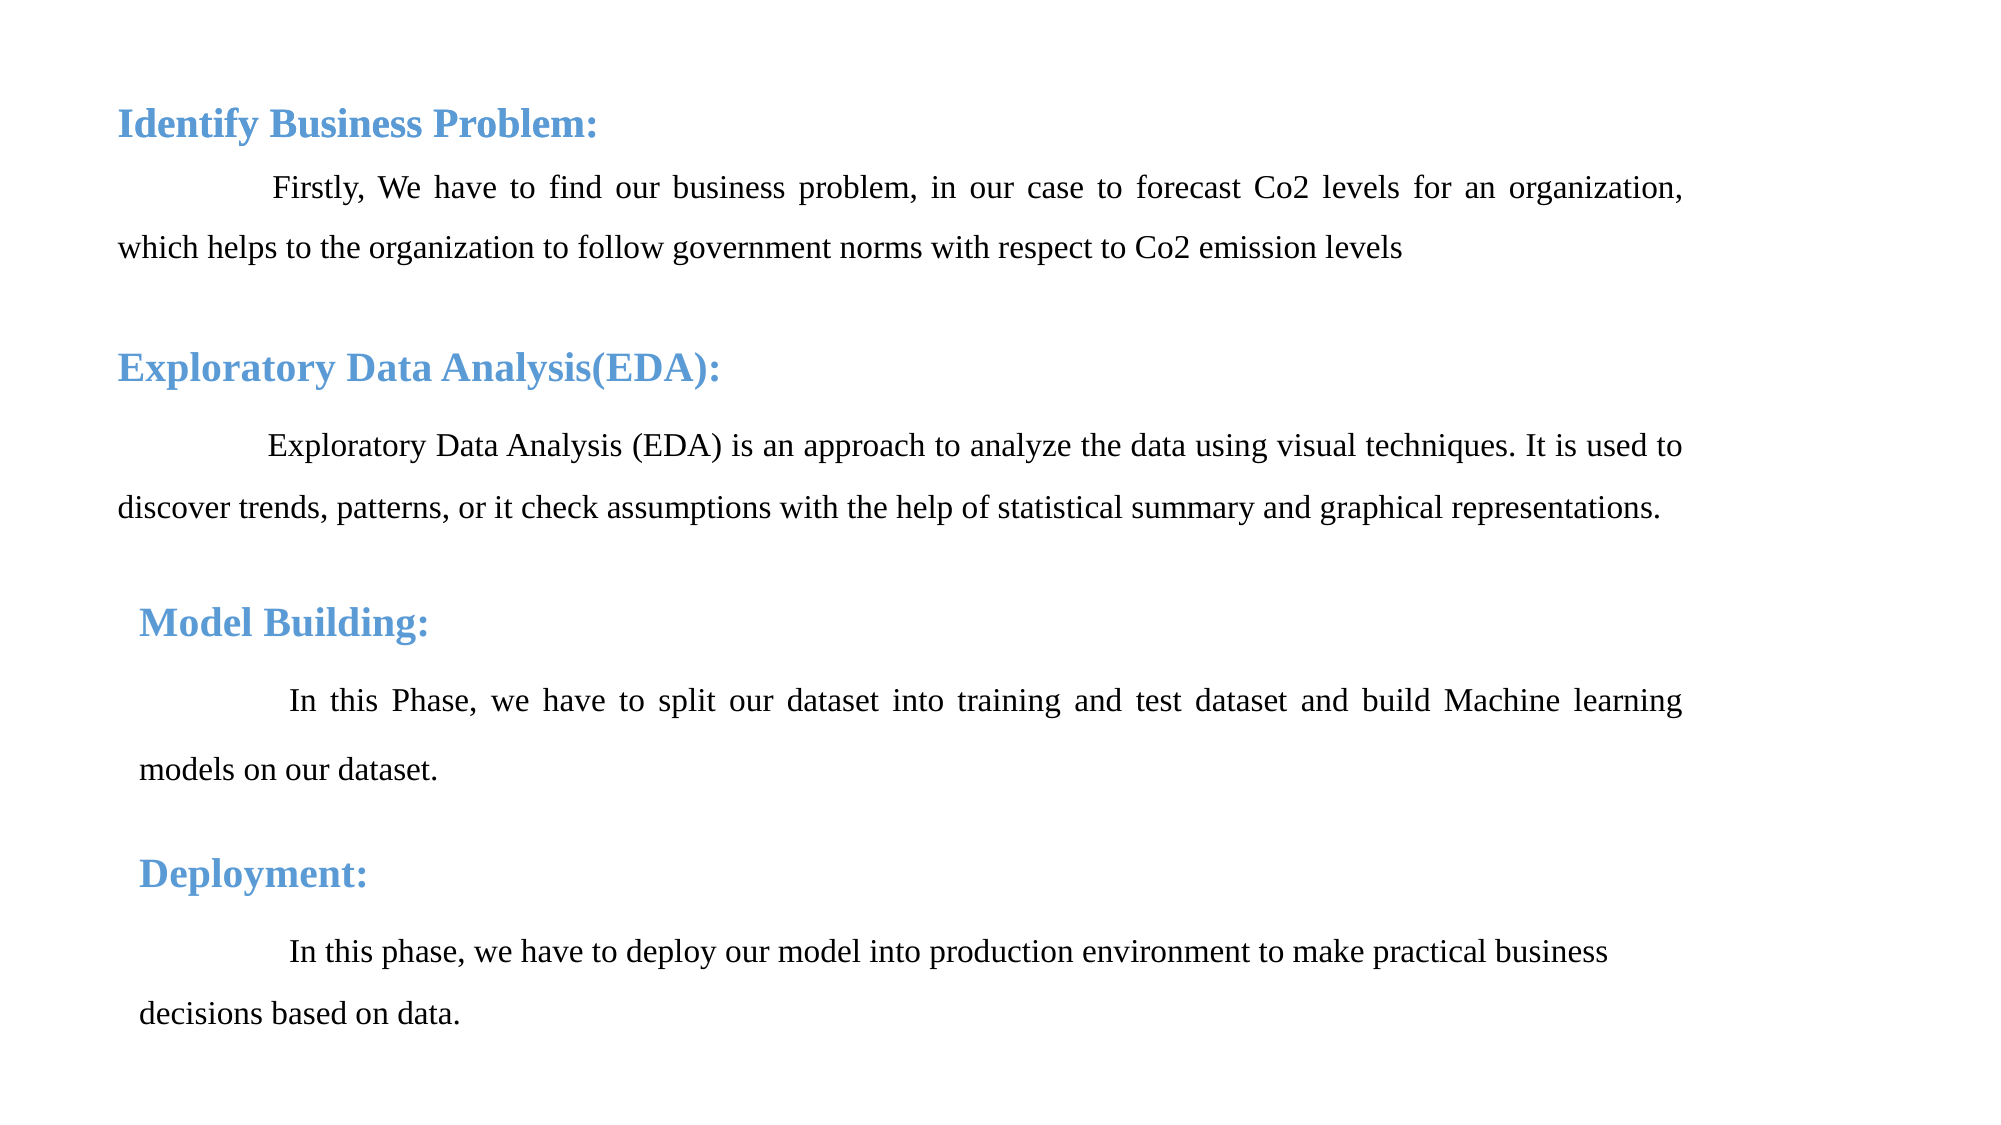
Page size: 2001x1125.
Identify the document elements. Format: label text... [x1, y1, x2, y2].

text_box Deployment: In this phase, we have to deploy our model into production environment to make practical business decisions based on data. [131, 838, 1694, 1039]
text_box Exploratory Data Analysis(EDA): Exploratory Data Analysis (EDA) is an approach to analyze the data using visual techniques. It is used to discover trends, patterns, or it check assumptions with the help of statistical summary and graphical representations. [110, 332, 1694, 533]
text_box Identify Business Problem: Firstly, We have to find our business problem, in our case to forecast Co2 levels for an organization, which helps to the organization to follow government norms with respect to Co2 emission levels [110, 62, 1694, 313]
text_box Model Building: In this Phase, we have to split our dataset into training and test dataset and build Machine learning models on our dataset. [131, 587, 1694, 796]
